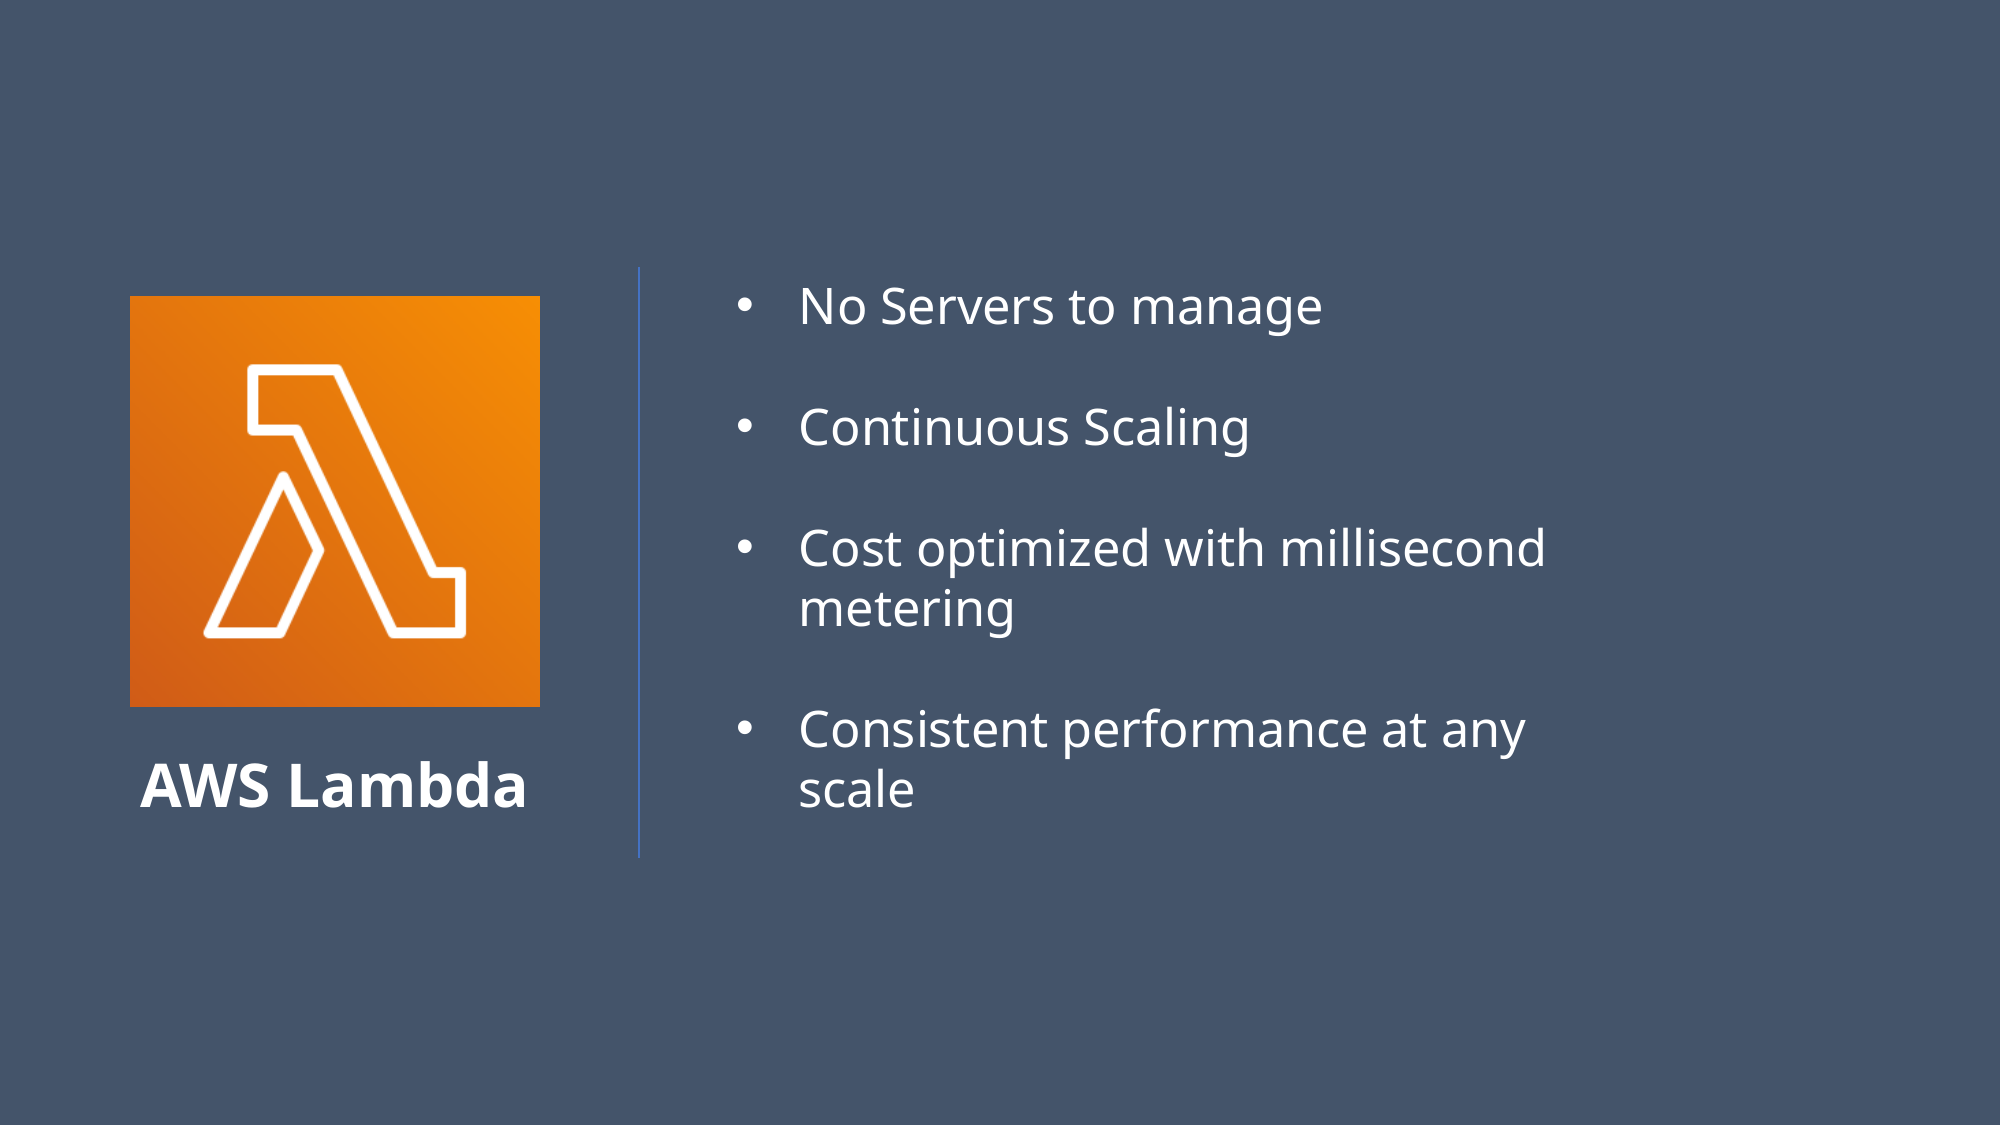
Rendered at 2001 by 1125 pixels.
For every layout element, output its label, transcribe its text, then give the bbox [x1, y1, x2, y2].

text_box No Servers to manage Continuous Scaling Cost optimized with millisecond metering Consistent performance at any scale [721, 266, 1592, 825]
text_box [113, 296, 557, 828]
